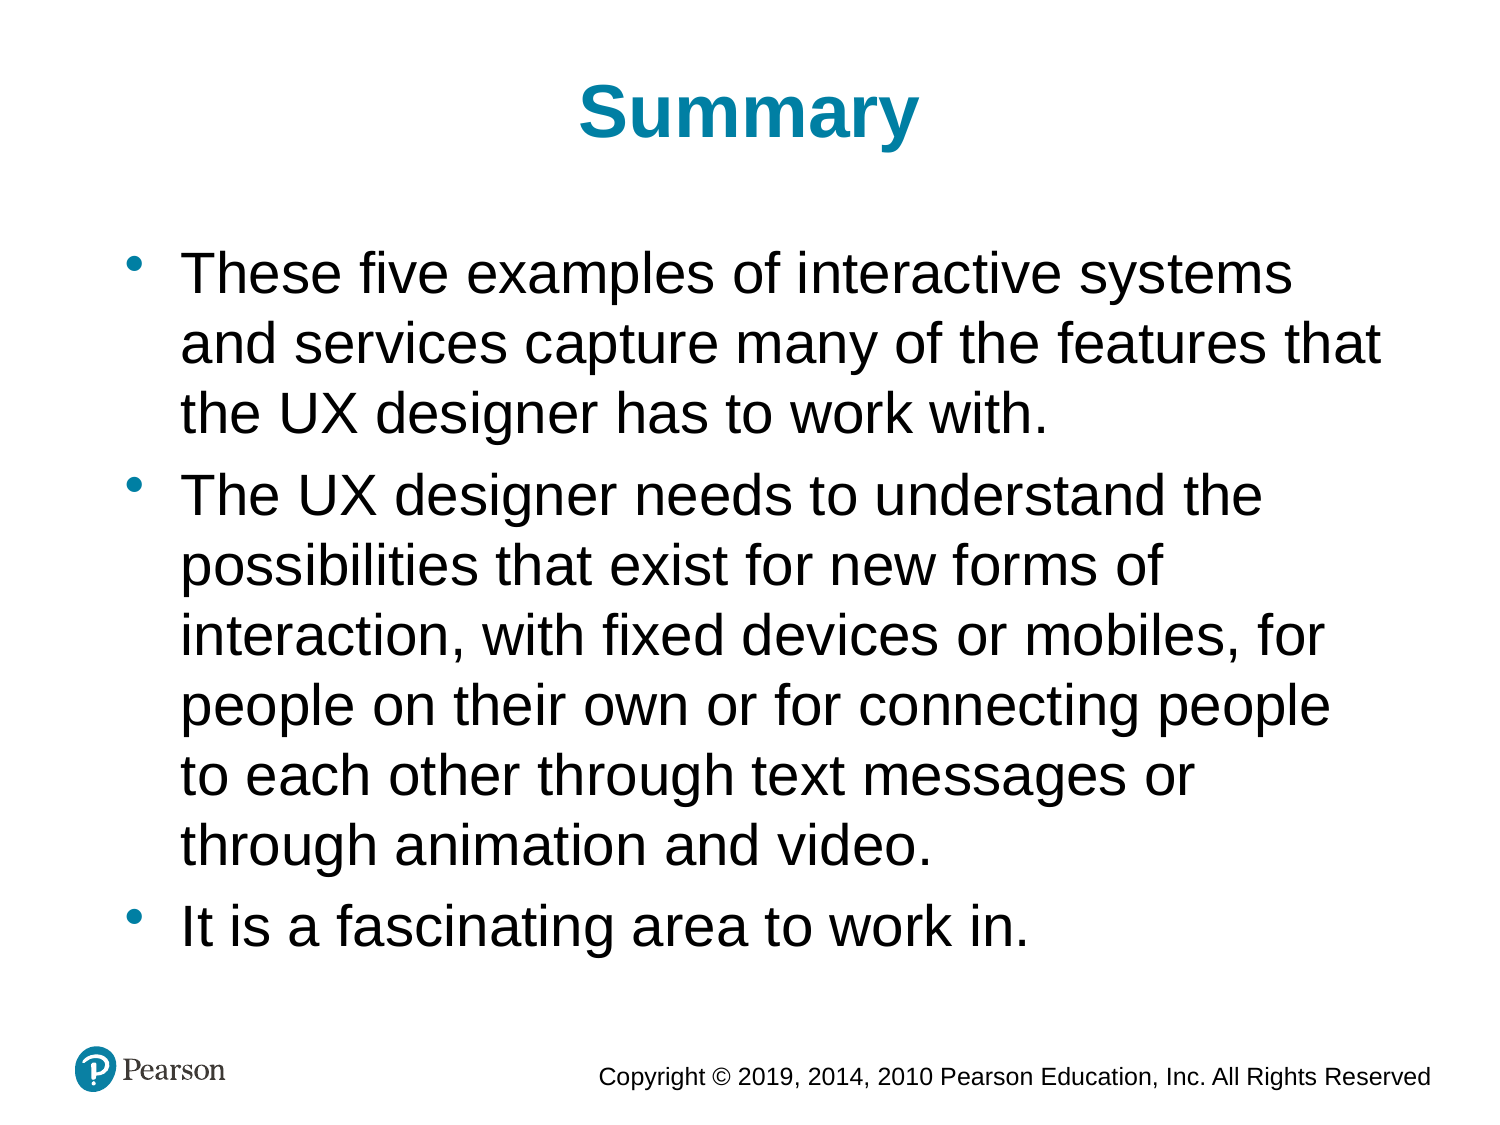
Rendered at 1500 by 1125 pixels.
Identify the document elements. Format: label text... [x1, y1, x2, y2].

list These five examples of interactive systems and services capture many of the features that the UX designer has to work with. The UX designer needs to understand the possibilities that exist for new forms of interaction, with fixed devices or mobiles, for people on their own or for connecting people to each other through text messages or through animation and video. It is a fascinating area to work in. [109, 227, 1404, 987]
title Summary [103, 52, 1397, 163]
